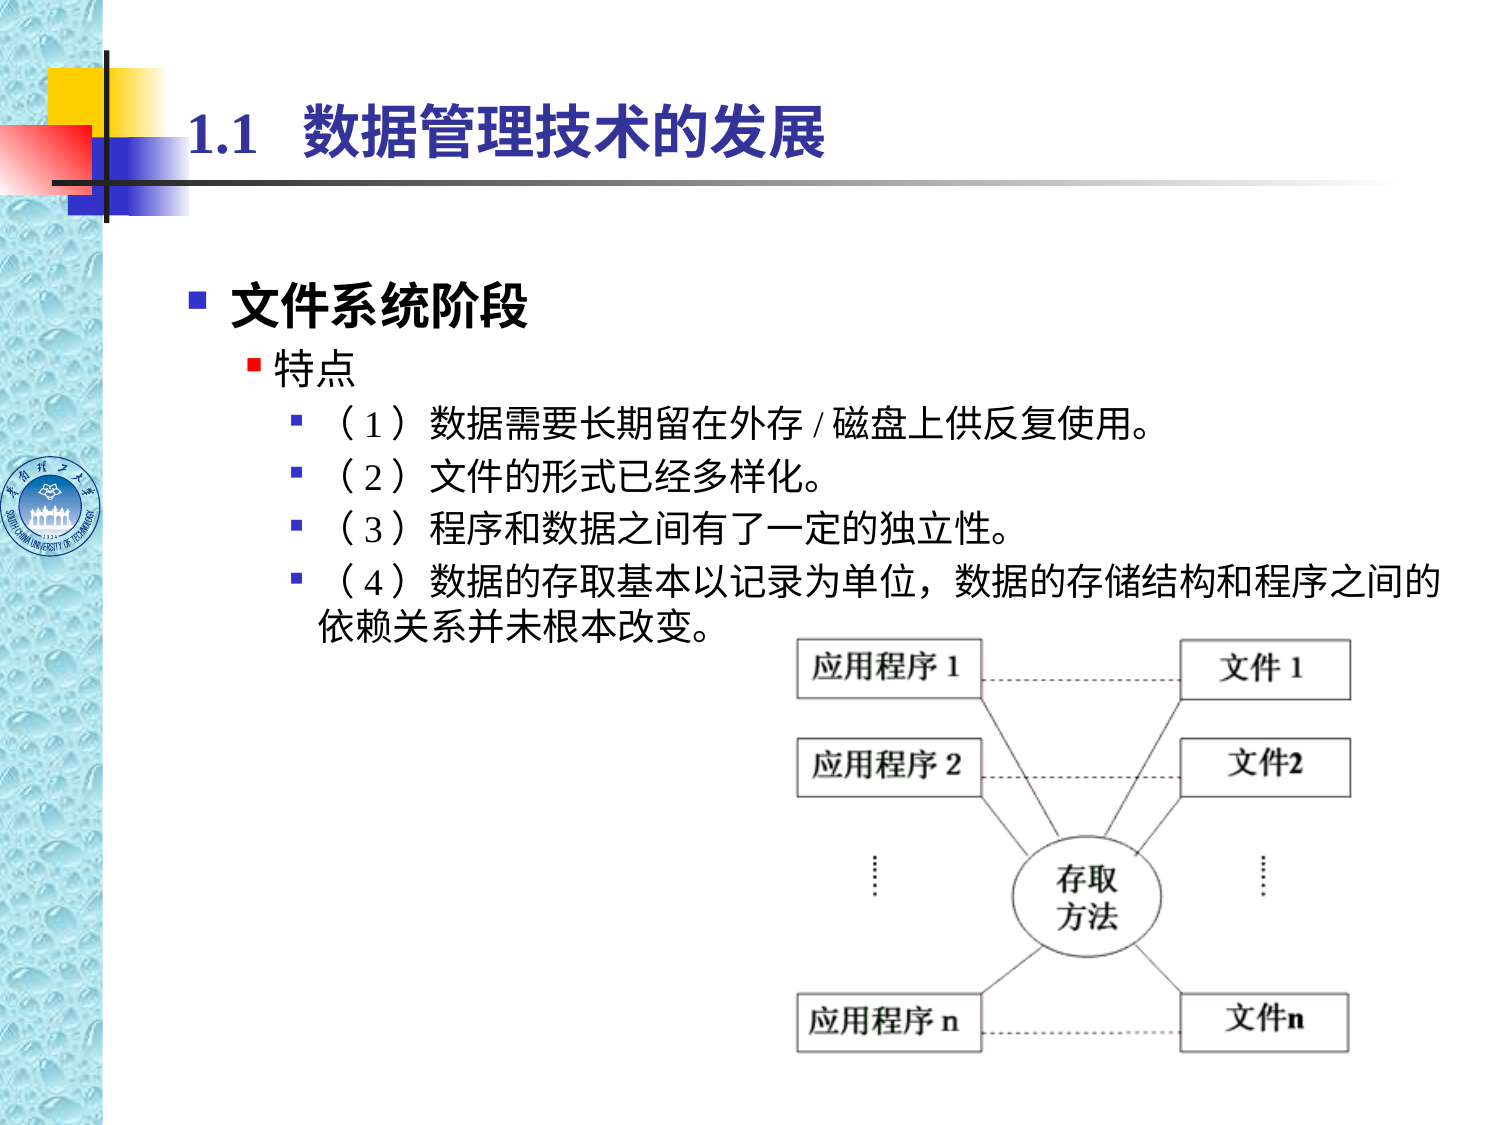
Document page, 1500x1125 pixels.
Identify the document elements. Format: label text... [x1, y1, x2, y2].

picture [0, 0, 103, 125]
title 1.1 数据管理技术的发展 [170, 18, 1474, 173]
picture [2, 458, 99, 555]
picture [752, 630, 1380, 1075]
list 文件系统阶段 特点 （1）数据需要长期留在外存/磁盘上供反复使用。 （2）文件的形式已经多样化。 （3）程序和数据之间有了一定的独立性。 （4）数据的存取基本以记录为单位，数据的存储结构和程序之间的依赖关系并未根本改变。 [170, 266, 1470, 1024]
picture [0, 195, 103, 1125]
